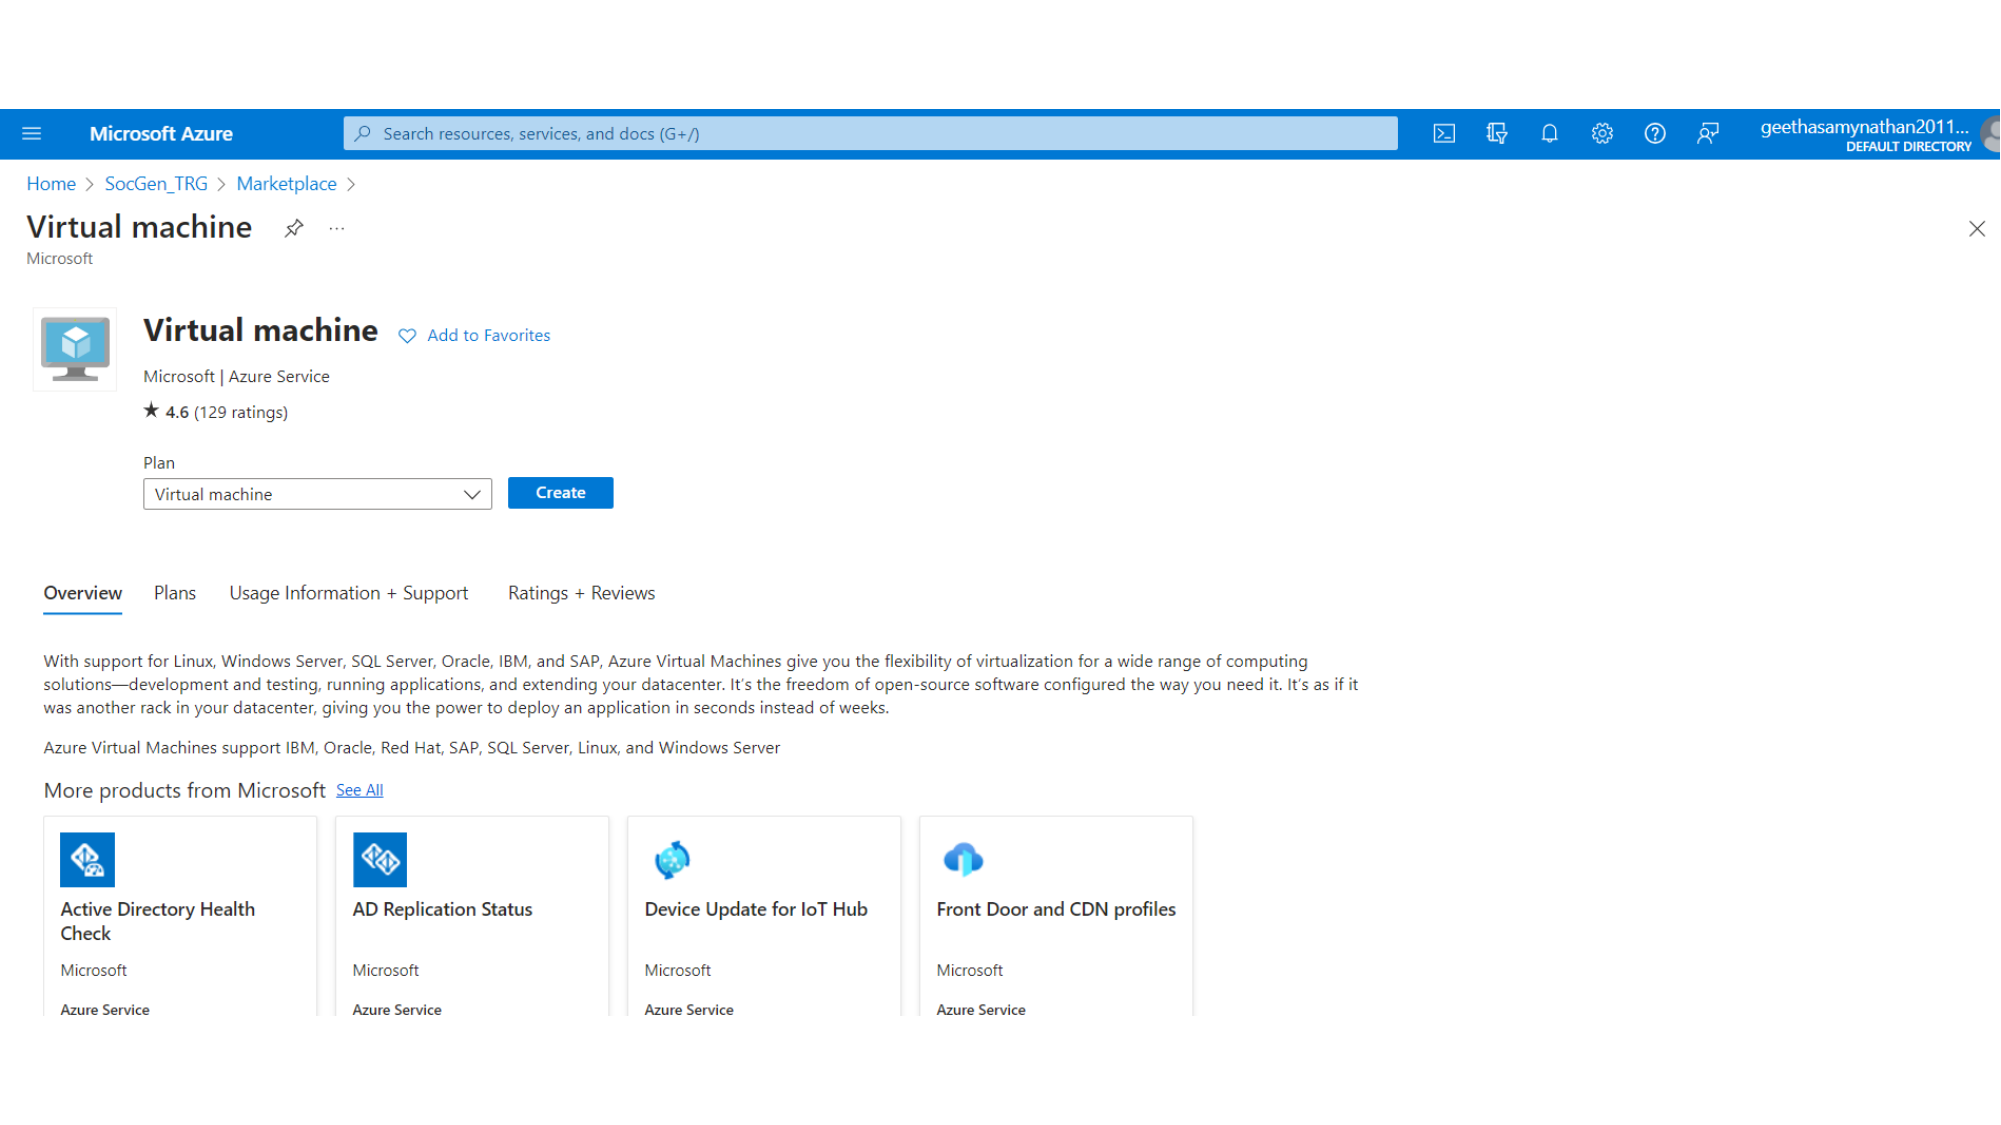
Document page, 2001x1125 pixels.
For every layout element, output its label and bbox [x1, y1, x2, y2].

picture [0, 109, 2000, 1016]
